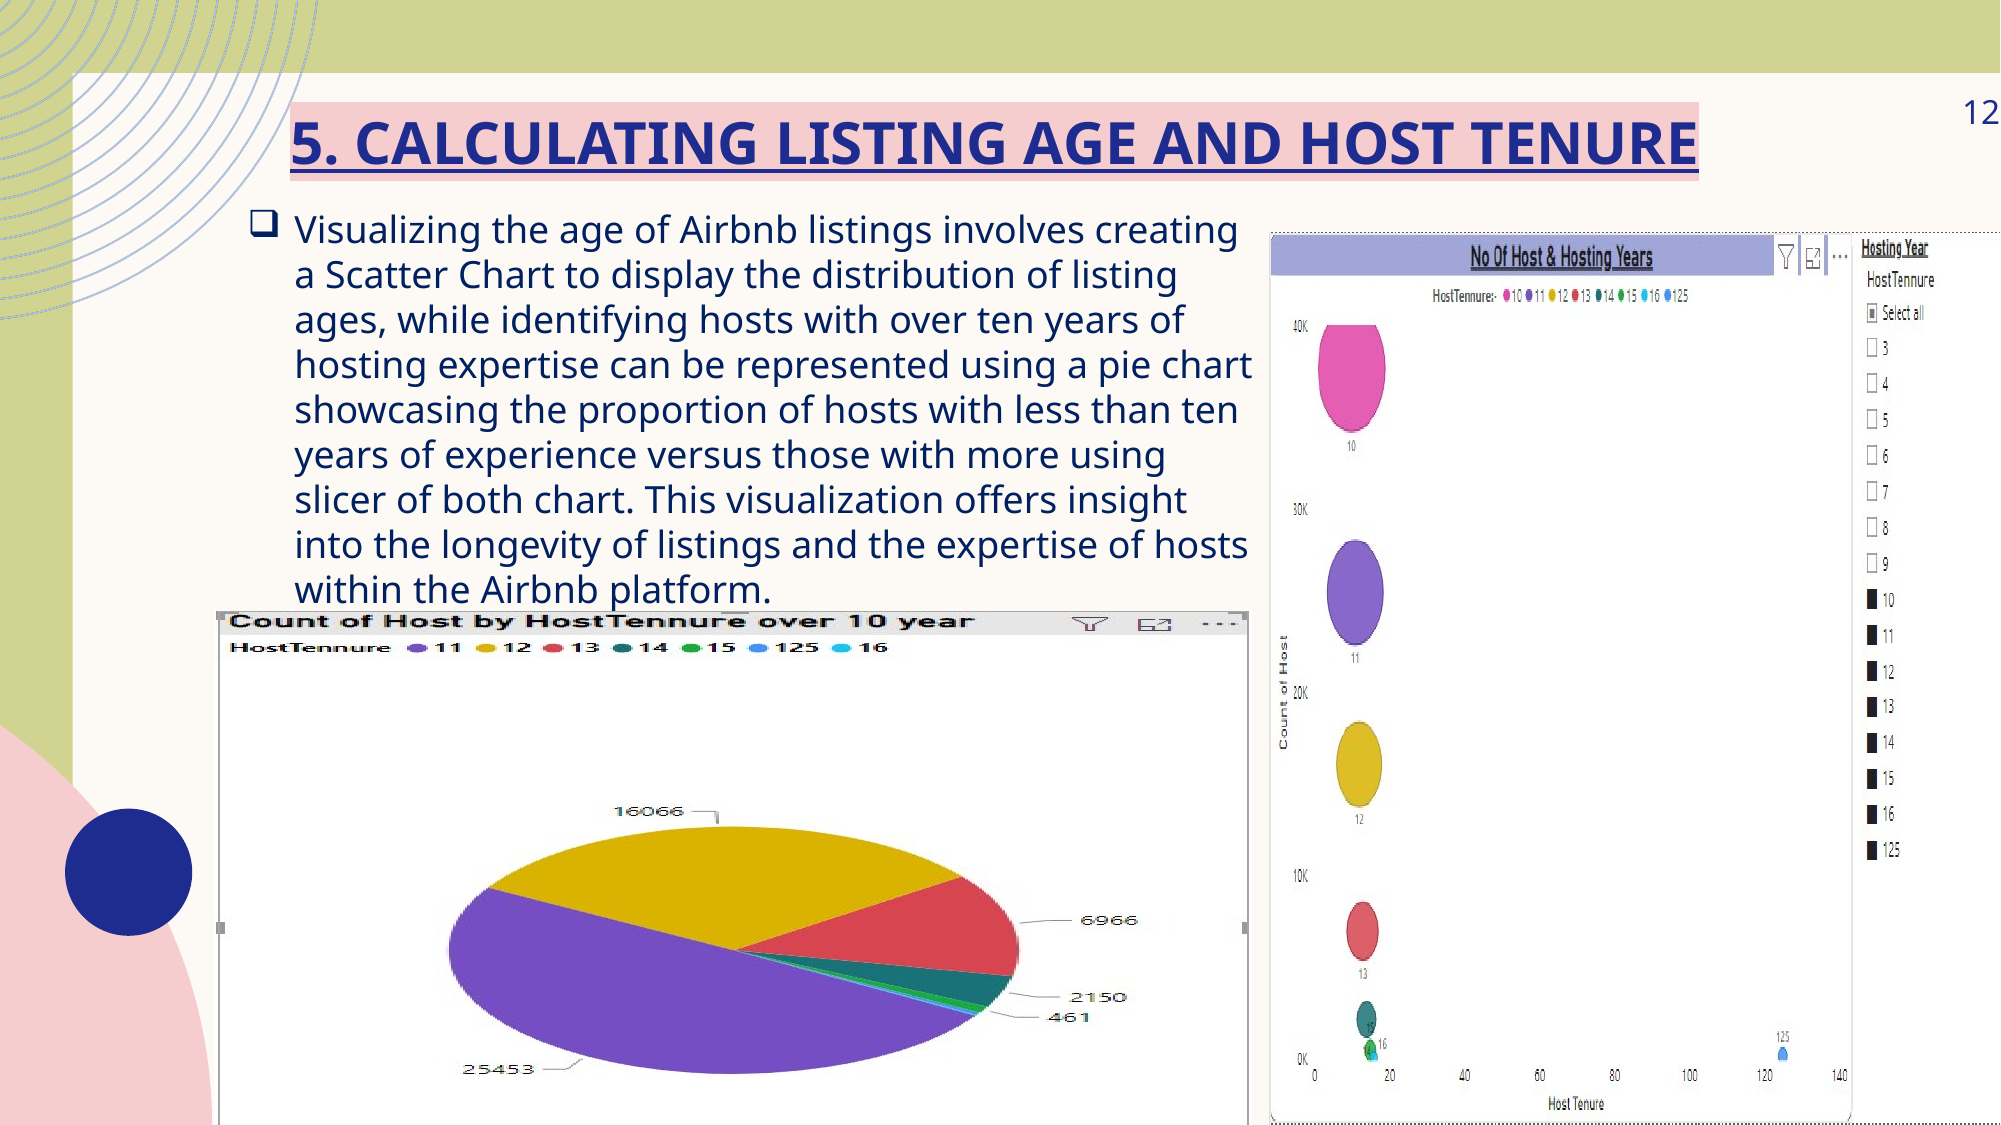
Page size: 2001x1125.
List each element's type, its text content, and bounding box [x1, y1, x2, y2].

picture [214, 611, 1252, 1125]
title 5. Calculating Listing Age and Host Tenure [275, 75, 1960, 176]
picture [1269, 232, 2000, 1125]
slide_number 12 [1938, 75, 2000, 153]
text_box Visualizing the age of Airbnb listings involves creating a Scatter Chart to display the distribution of listing ages, while identifying hosts with over ten years of hosting expertise can be represented using a pie chart showcasing the proportion of hosts with less than ten years of experience versus those with more using slicer of both chart. This visualization offers insight into the longevity of listings and the expertise of hosts within the Airbnb platform. [232, 199, 1270, 619]
picture [0, 0, 2001, 785]
